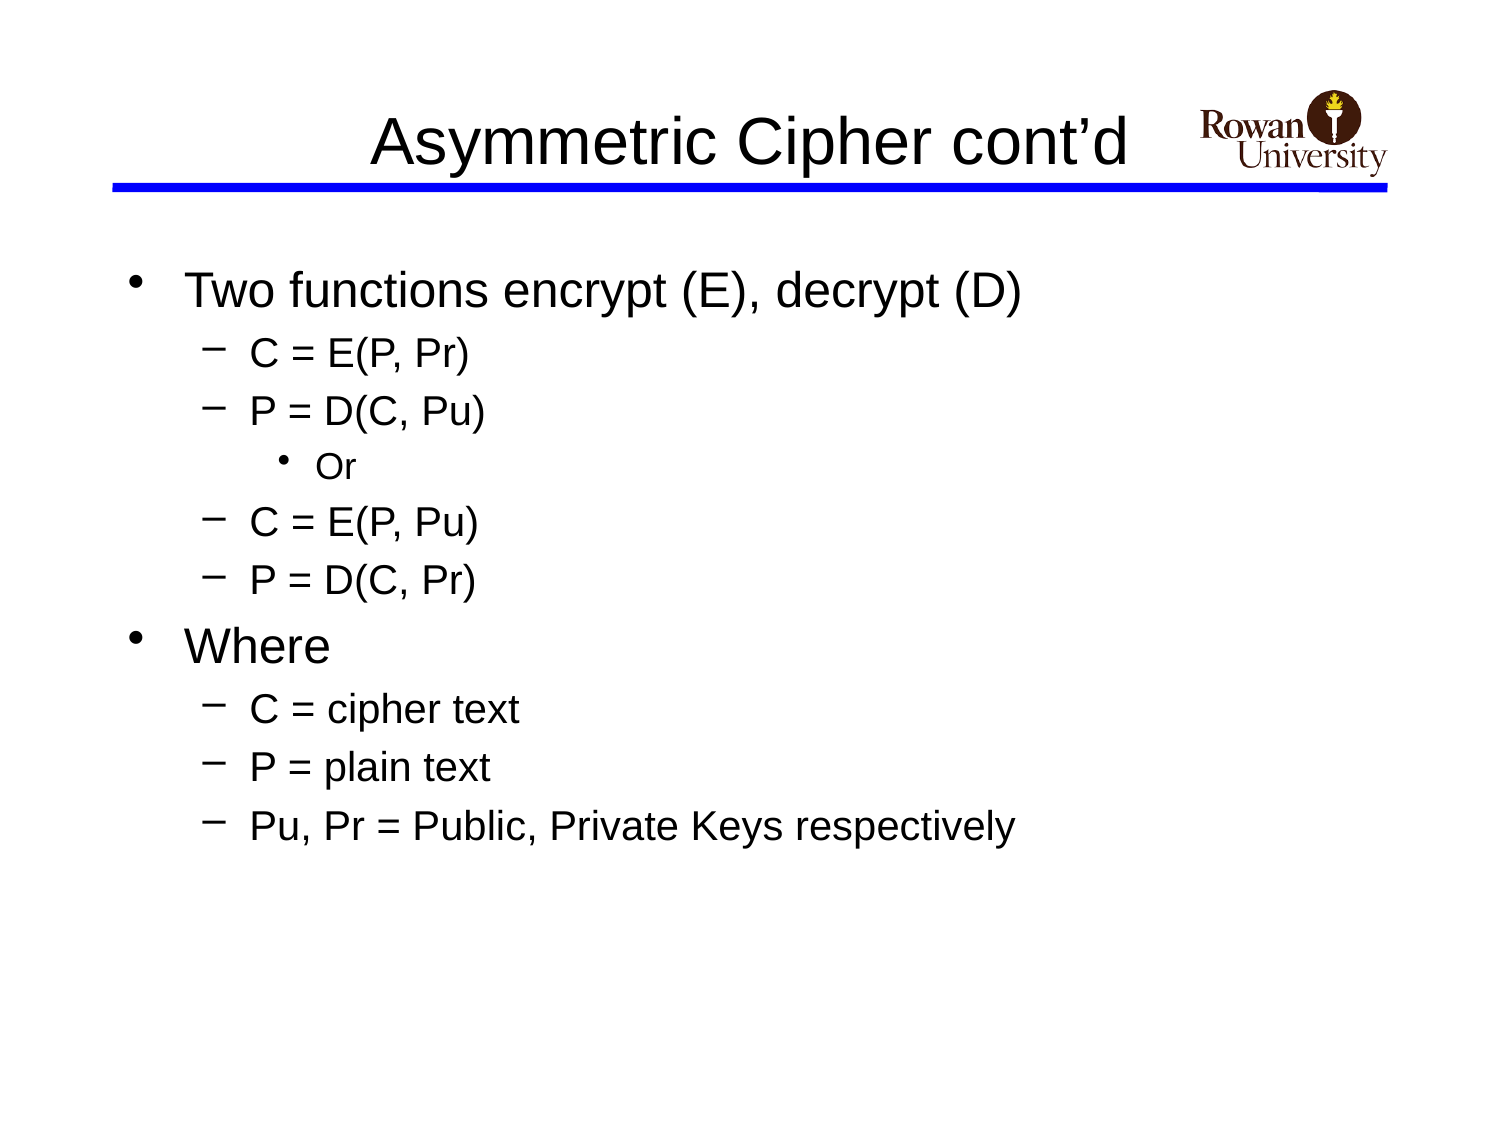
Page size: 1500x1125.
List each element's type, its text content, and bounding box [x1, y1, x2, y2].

list Two functions encrypt (E), decrypt (D) C = E(P, Pr) P = D(C, Pu) Or C = E(P, Pu) P = D(C, Pr) Where C = cipher text P = plain text Pu, Pr = Public, Private Keys respectively [112, 249, 1388, 925]
picture [1200, 90, 1388, 99]
title Asymmetric Cipher cont’d [112, 99, 1388, 175]
